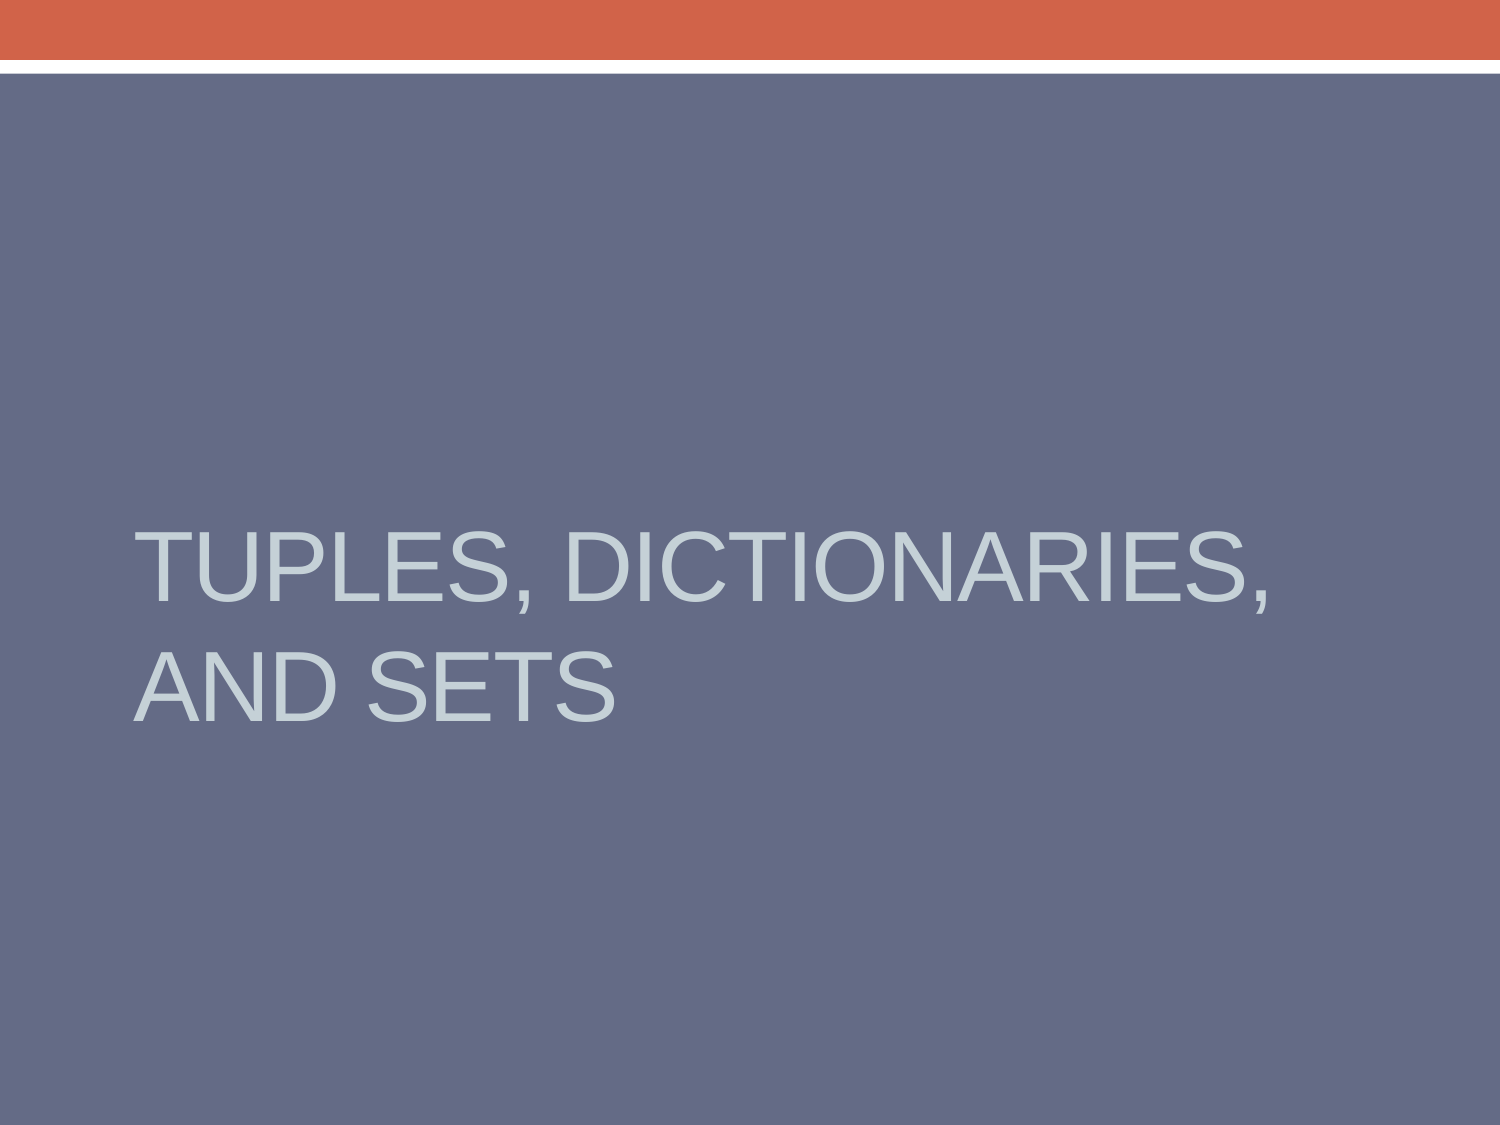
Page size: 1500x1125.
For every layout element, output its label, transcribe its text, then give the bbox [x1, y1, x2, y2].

title Tuples, dictionaries, and sets [118, 387, 1394, 749]
